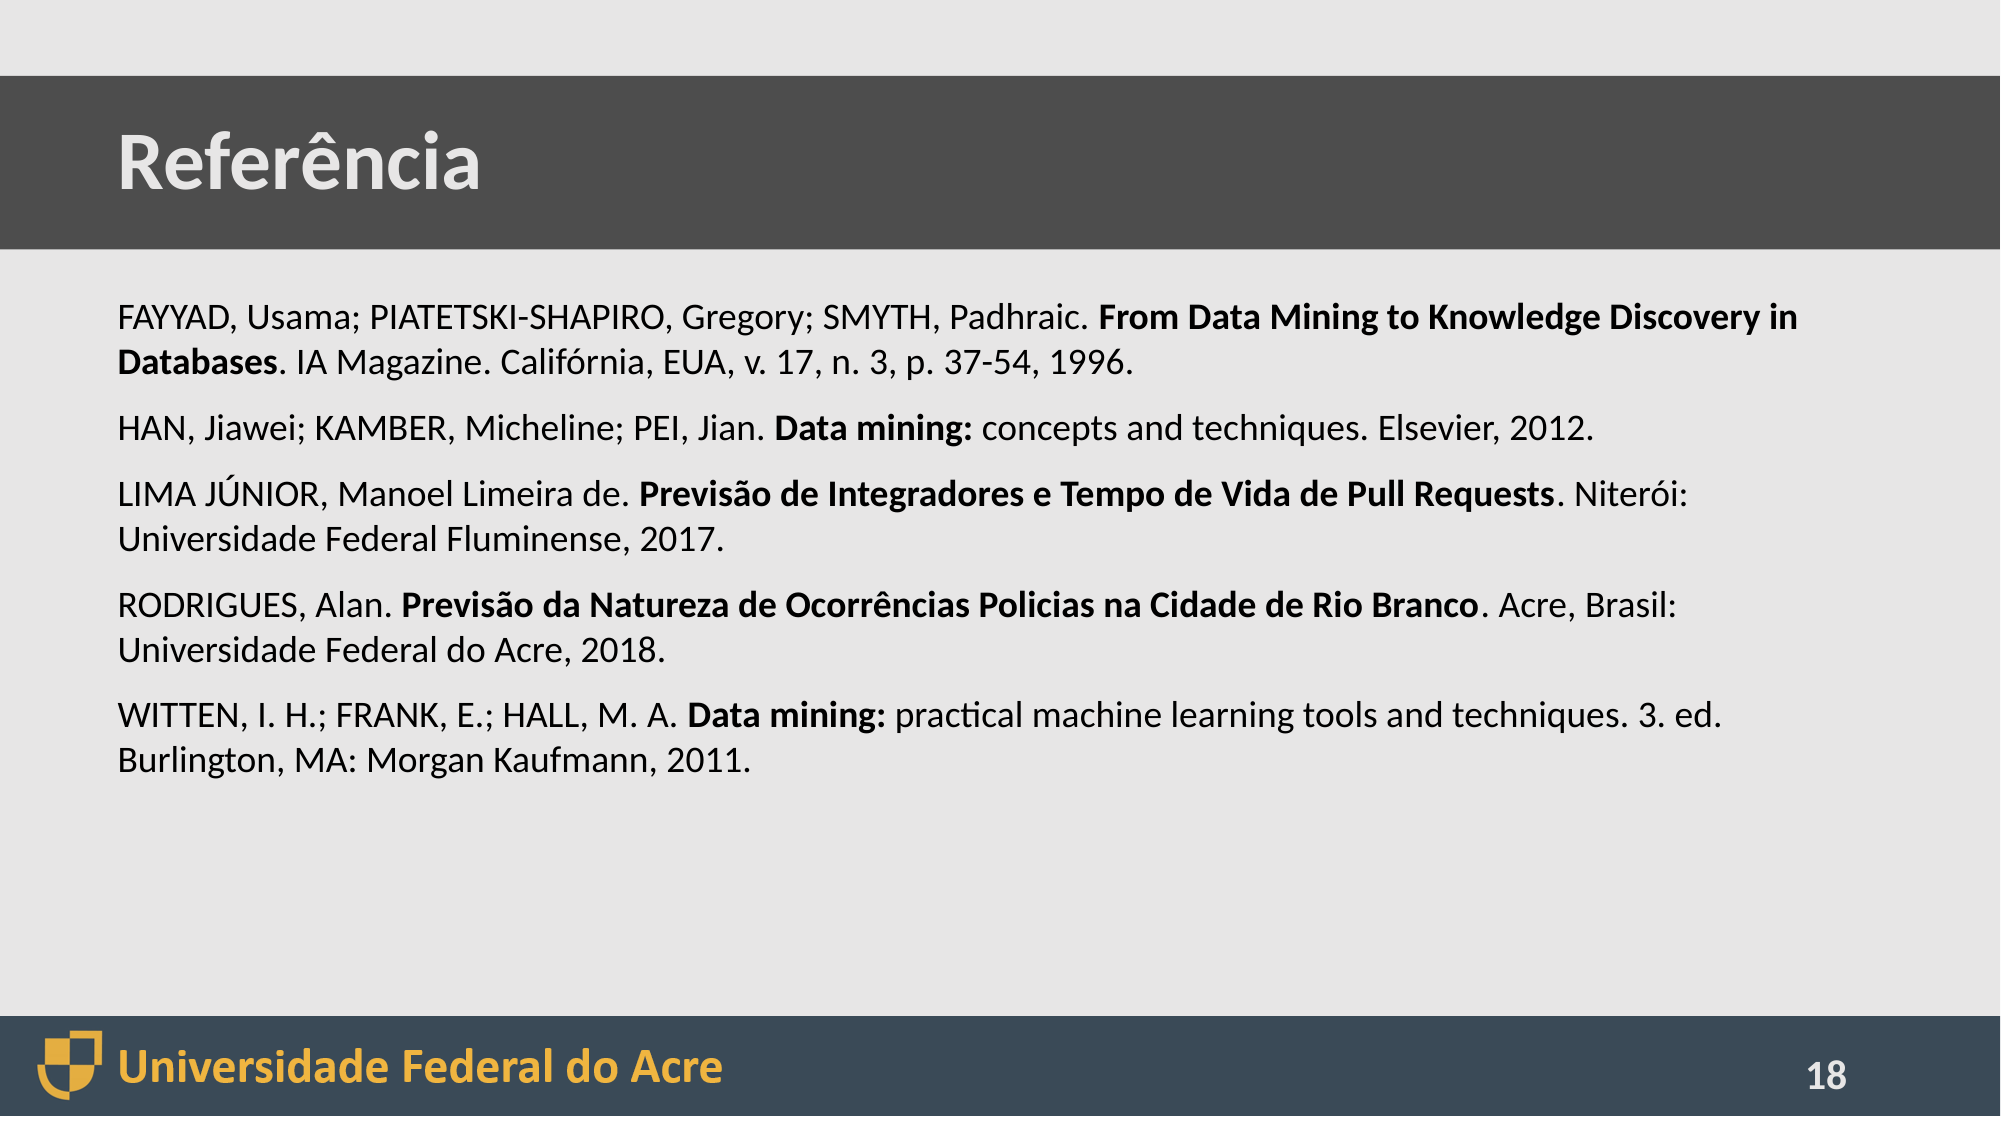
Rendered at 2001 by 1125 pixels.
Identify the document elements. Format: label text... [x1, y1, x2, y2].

list FAYYAD, Usama; PIATETSKI-SHAPIRO, Gregory; SMYTH, Padhraic. From Data Mining to Knowledge Discovery in Databases. IA Magazine. Califórnia, EUA, v. 17, n. 3, p. 37-54, 1996. HAN, Jiawei; KAMBER, Micheline; PEI, Jian. Data mining: concepts and techniques. Elsevier, 2012. LIMA JÚNIOR, Manoel Limeira de. Previsão de Integradores e Tempo de Vida de Pull Requests. Niterói: Universidade Federal Fluminense, 2017. RODRIGUES, Alan. Previsão da Natureza de Ocorrências Policias na Cidade de Rio Branco. Acre, Brasil: Universidade Federal do Acre, 2018. WITTEN, I. H.; FRANK, E.; HALL, M. A. Data mining: practical machine learning tools and techniques. 3. ed. Burlington, MA: Morgan Kaufmann, 2011. [102, 284, 1886, 993]
title Referência [102, 75, 1886, 250]
slide_number 18 [1412, 1042, 1863, 1103]
picture [0, 0, 2001, 1125]
